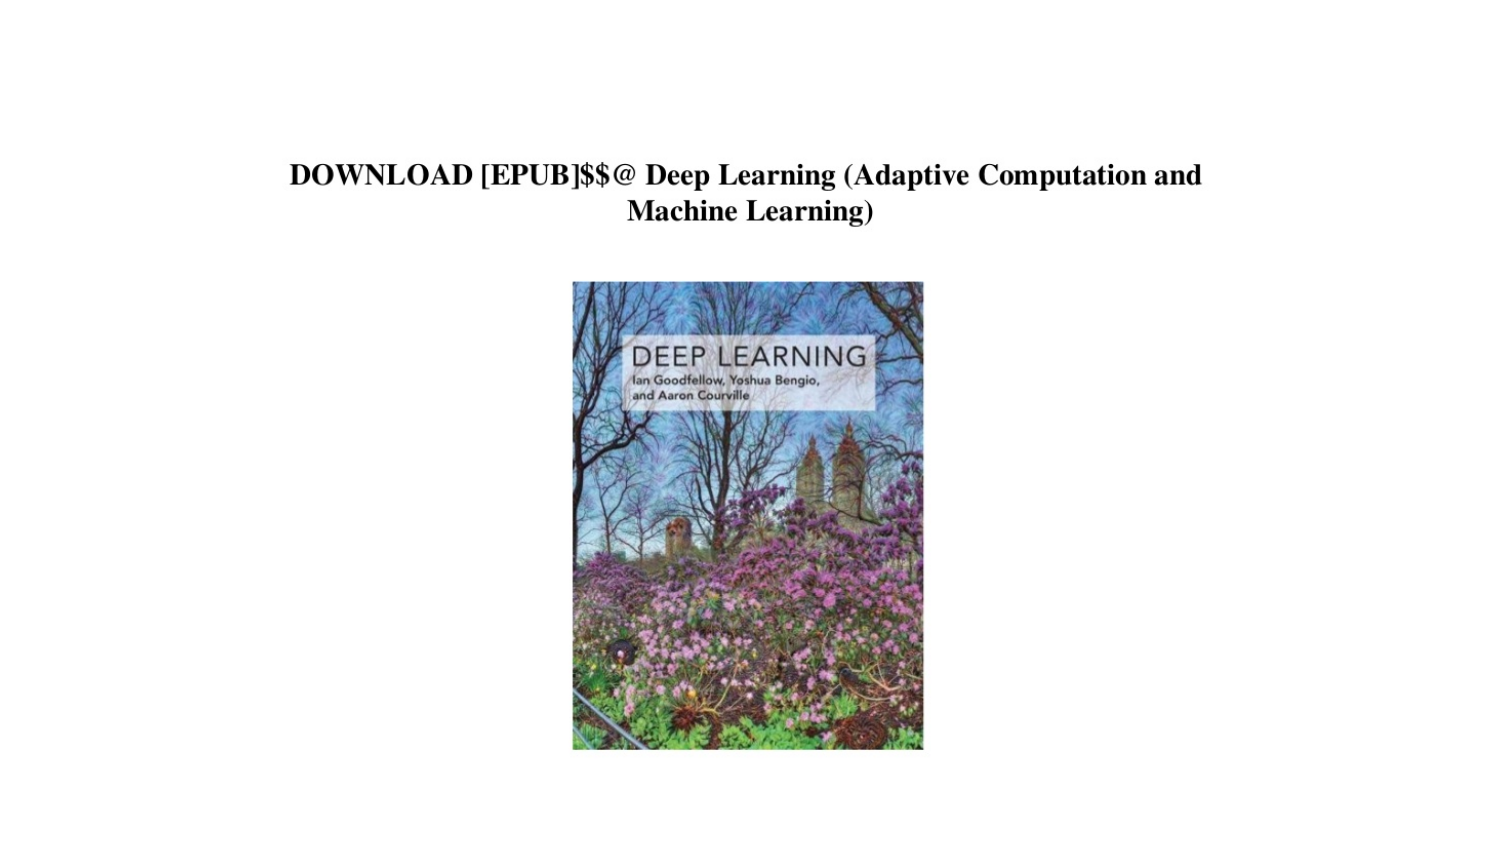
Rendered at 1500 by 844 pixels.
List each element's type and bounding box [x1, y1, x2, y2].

picture [224, 84, 1276, 828]
